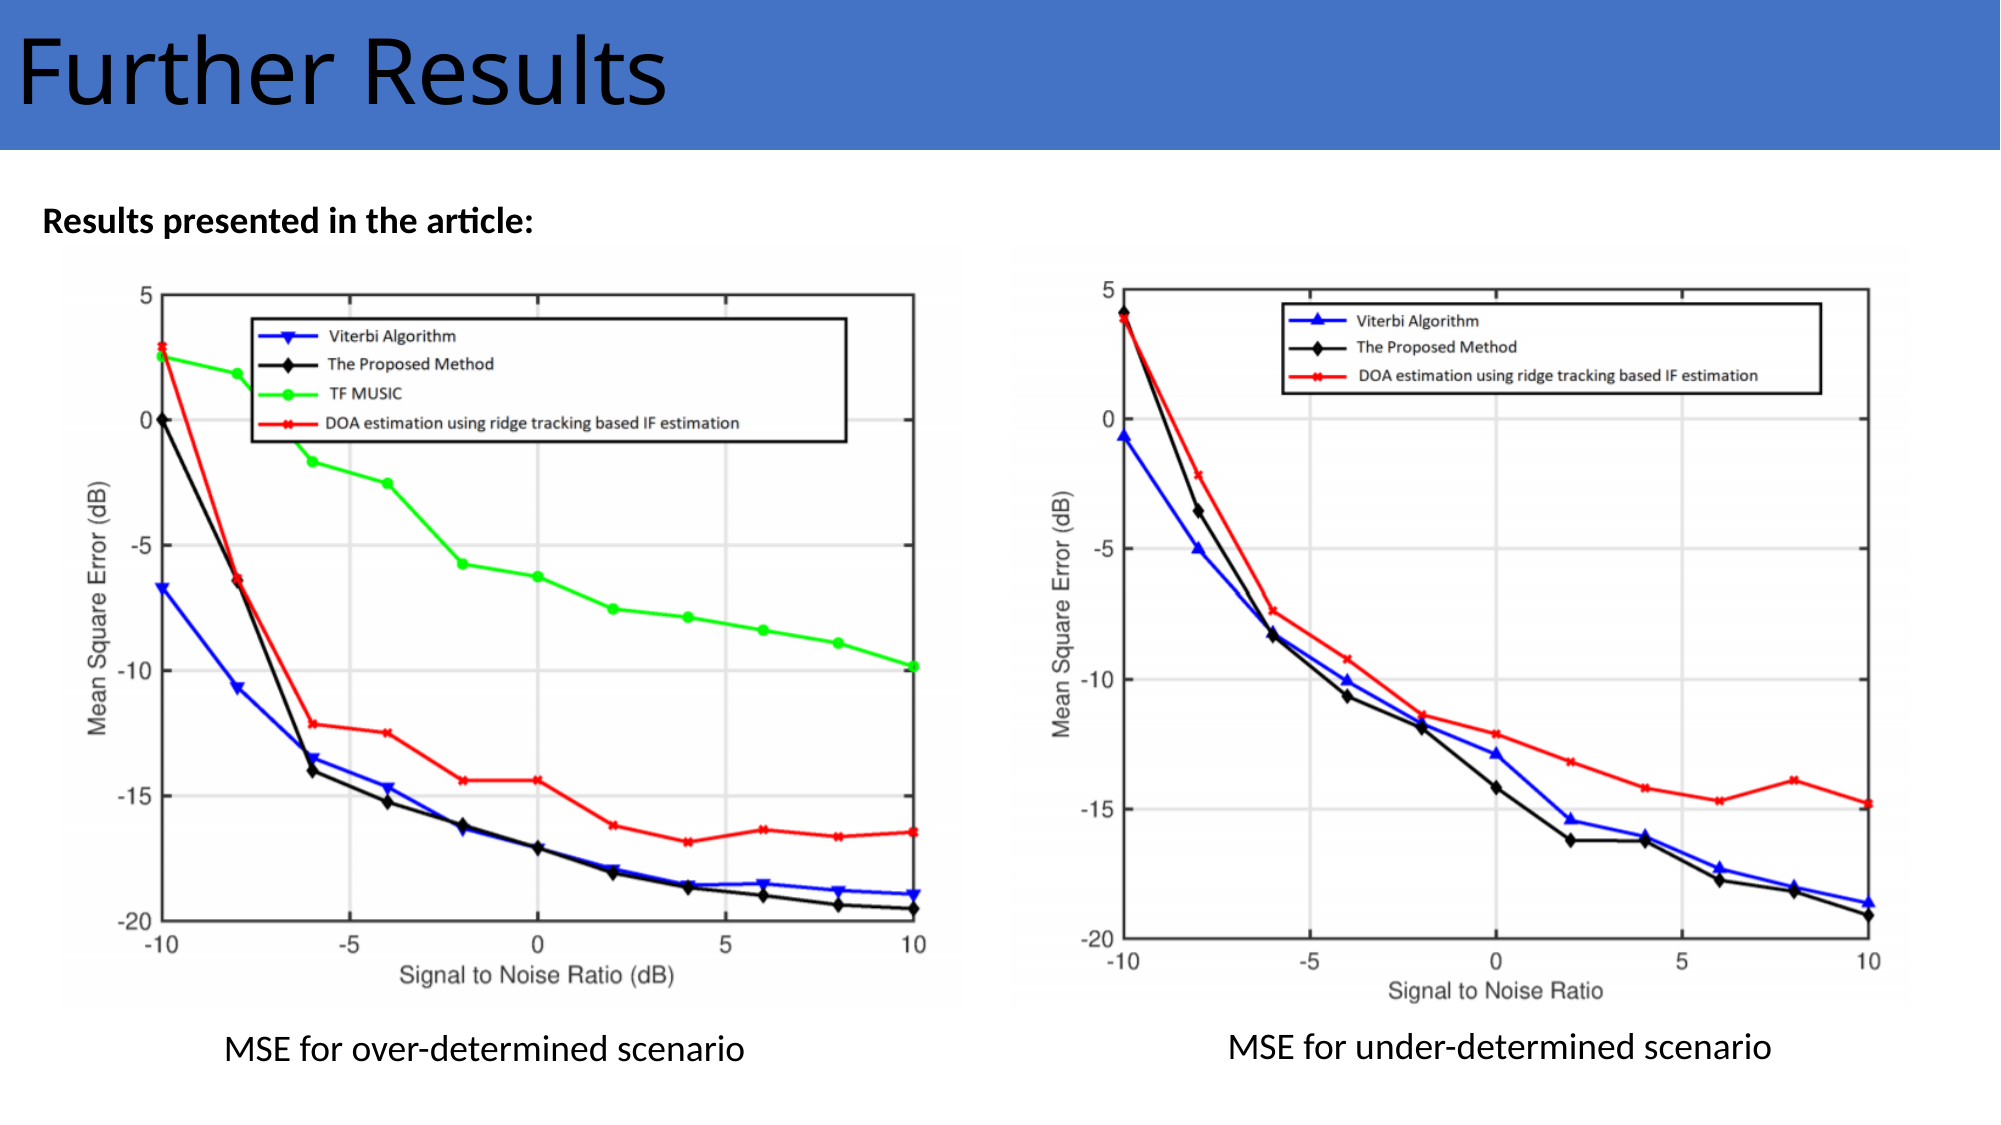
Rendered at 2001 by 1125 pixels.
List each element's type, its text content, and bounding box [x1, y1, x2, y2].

picture [62, 244, 961, 1006]
title Further Results [0, 0, 2000, 150]
picture [1011, 244, 1910, 1011]
list Results presented in the article: [27, 185, 1961, 1125]
text_box MSE for under-determined scenario [1212, 1014, 1818, 1075]
text_box MSE for over-determined scenario [209, 1016, 814, 1077]
